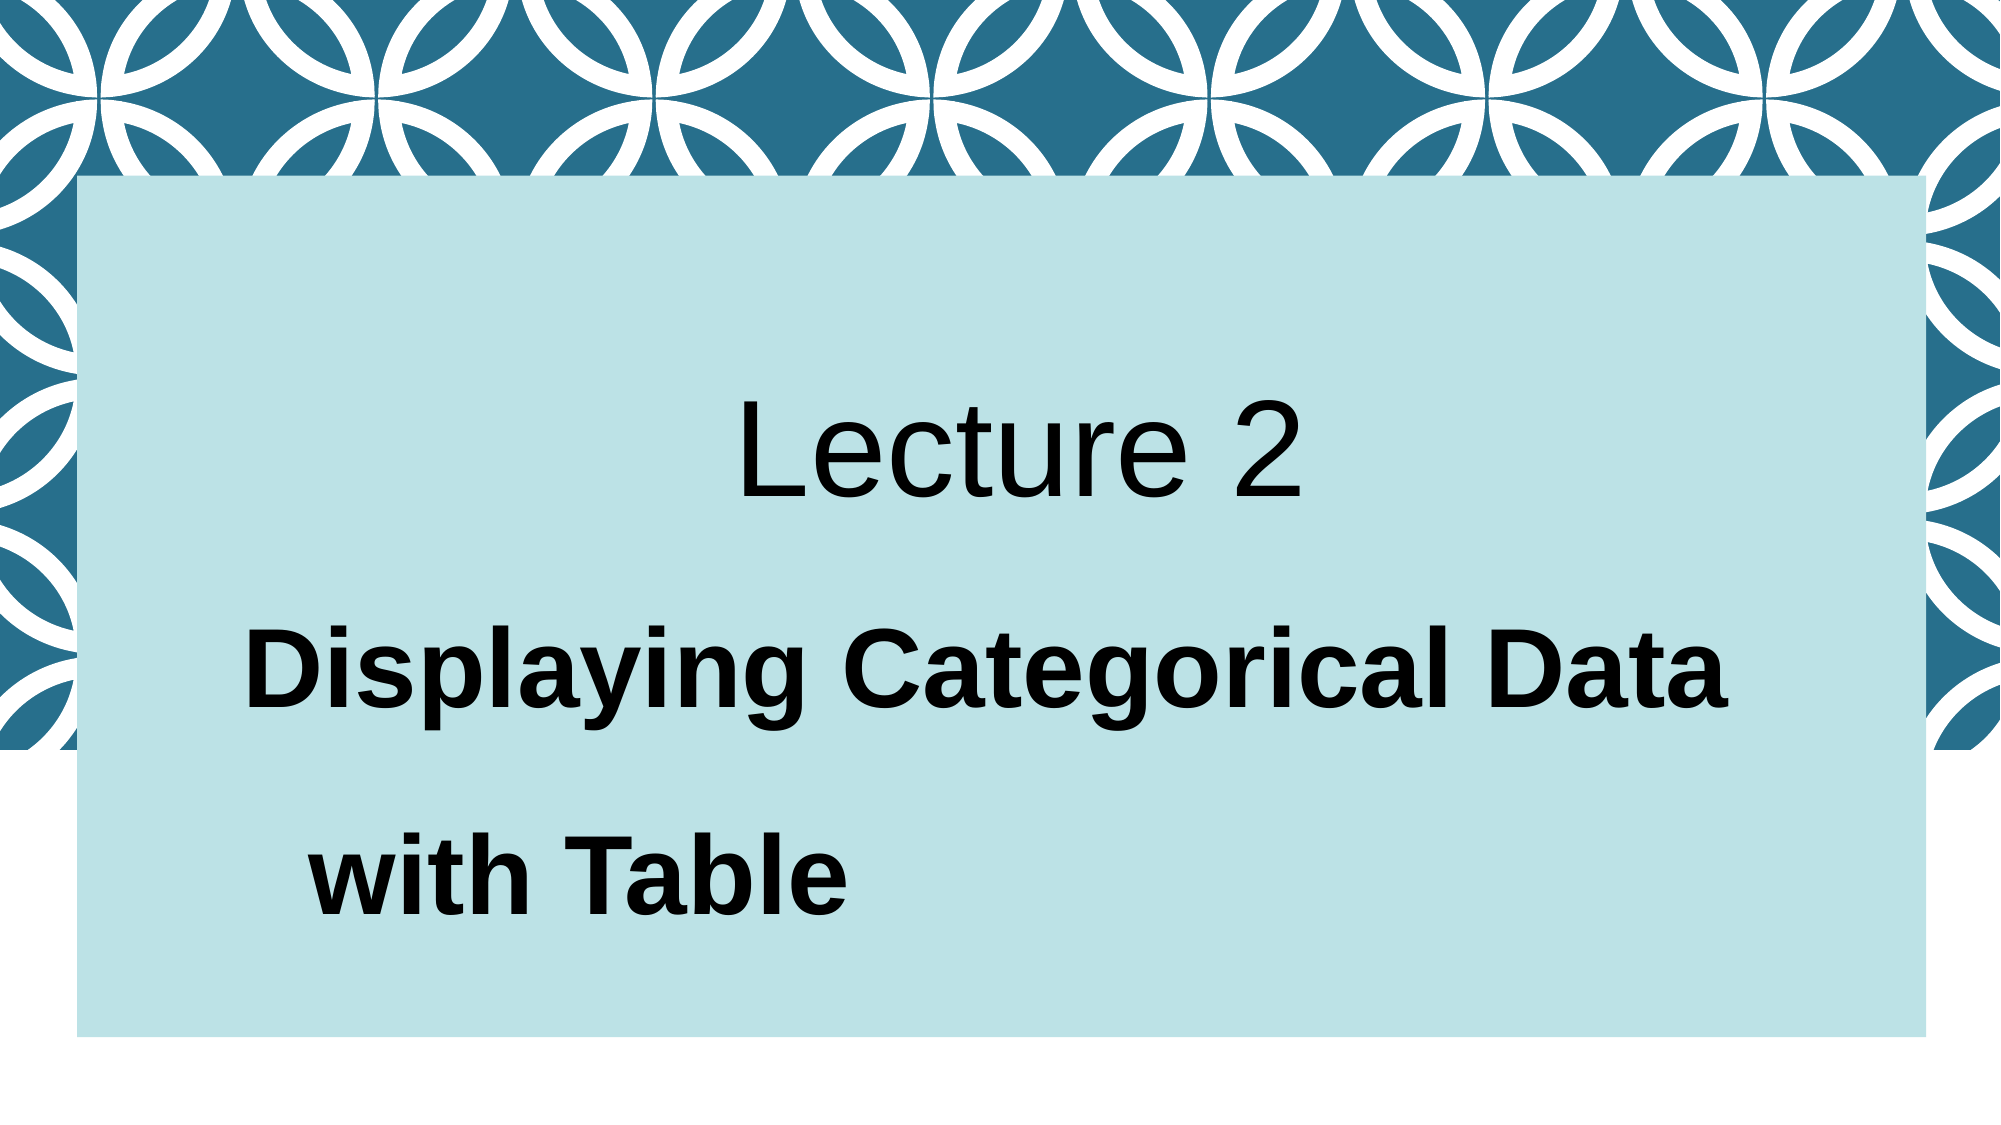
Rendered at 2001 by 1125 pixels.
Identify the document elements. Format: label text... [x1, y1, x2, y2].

subtitle Lecture 2 Displaying Categorical Data with Table [77, 175, 1927, 1038]
